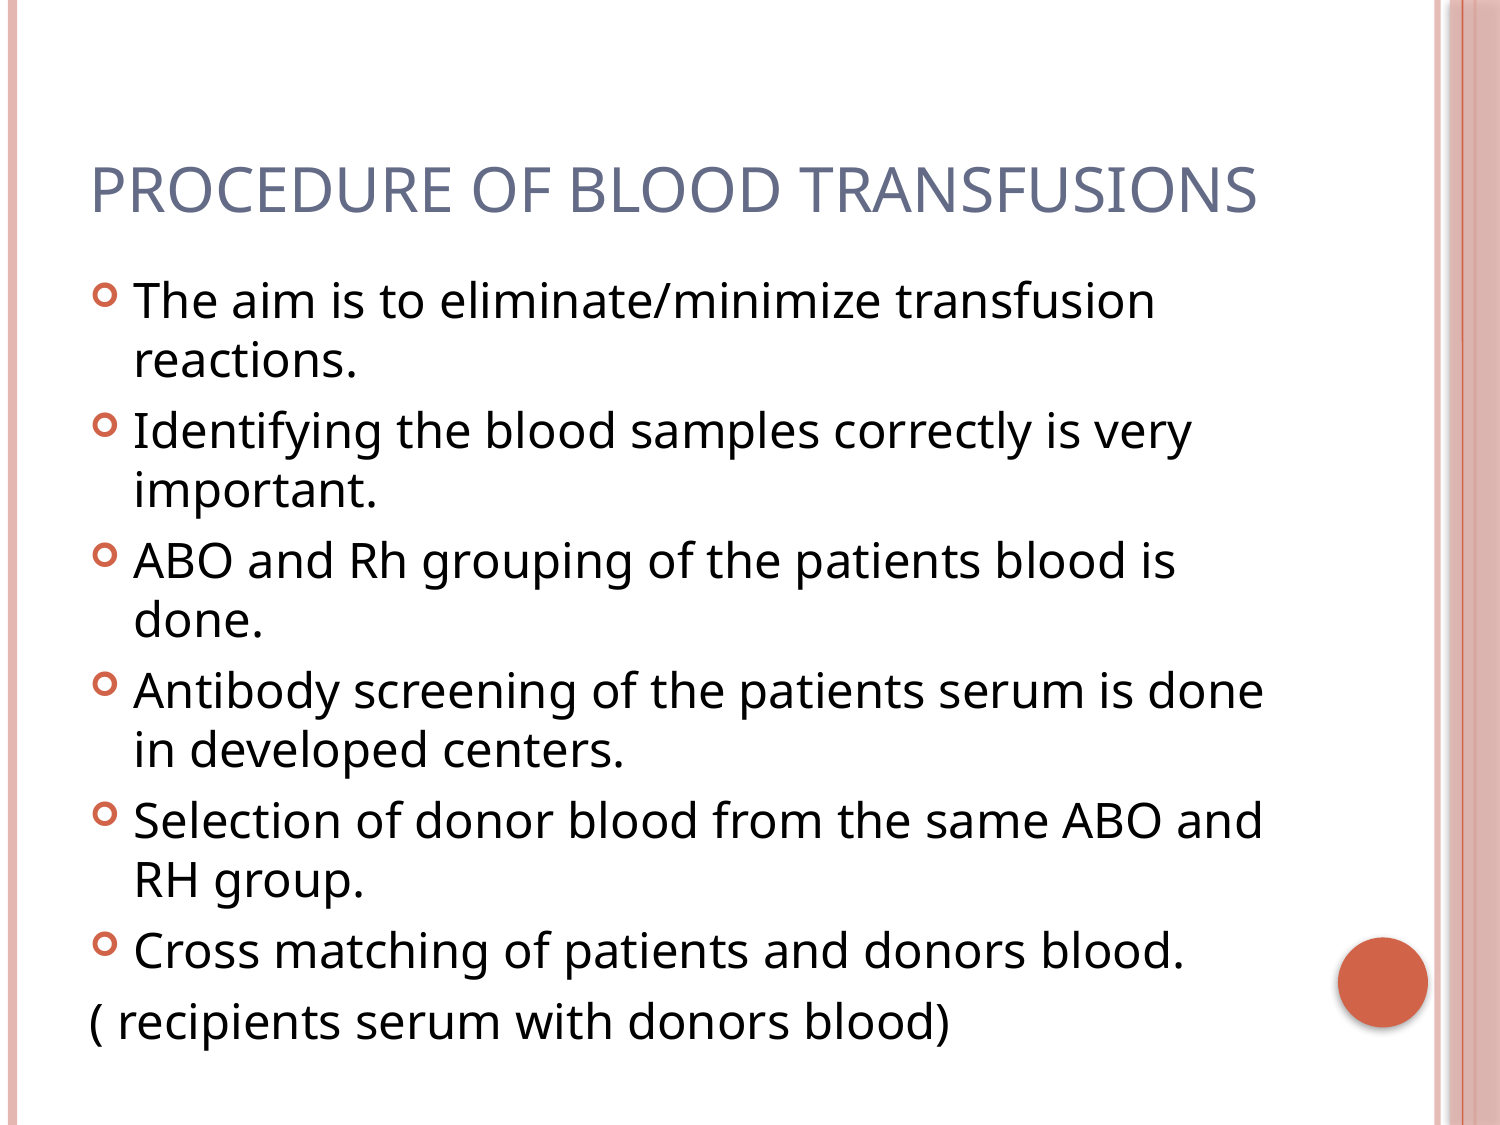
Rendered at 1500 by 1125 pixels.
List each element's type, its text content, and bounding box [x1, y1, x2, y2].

list The aim is to eliminate/minimize transfusion reactions. Identifying the blood samples correctly is very important. ABO and Rh grouping of the patients blood is done. Antibody screening of the patients serum is done in developed centers. Selection of donor blood from the same ABO and RH group. Cross matching of patients and donors blood. ( recipients serum with donors blood) [75, 262, 1300, 1062]
title Procedure of Blood transfusions [75, 45, 1300, 233]
